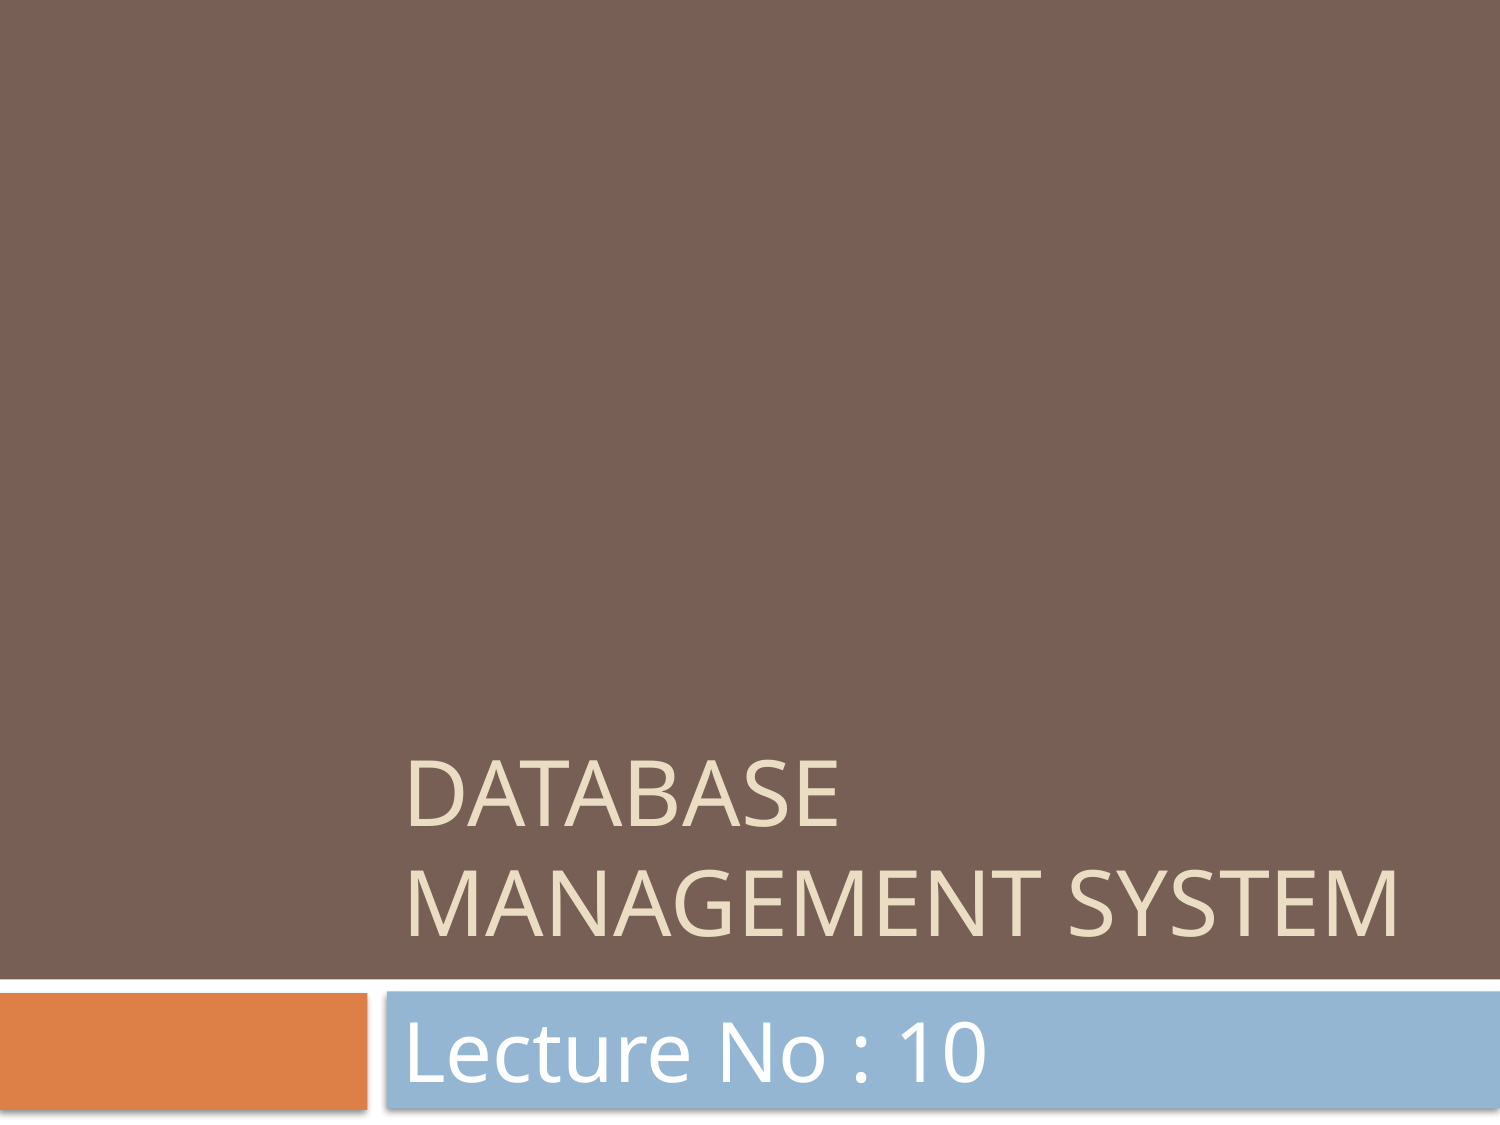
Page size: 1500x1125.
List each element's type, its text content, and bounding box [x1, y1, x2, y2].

subtitle Lecture No : 10 [387, 992, 1488, 1105]
title Database management system [387, 662, 1450, 963]
